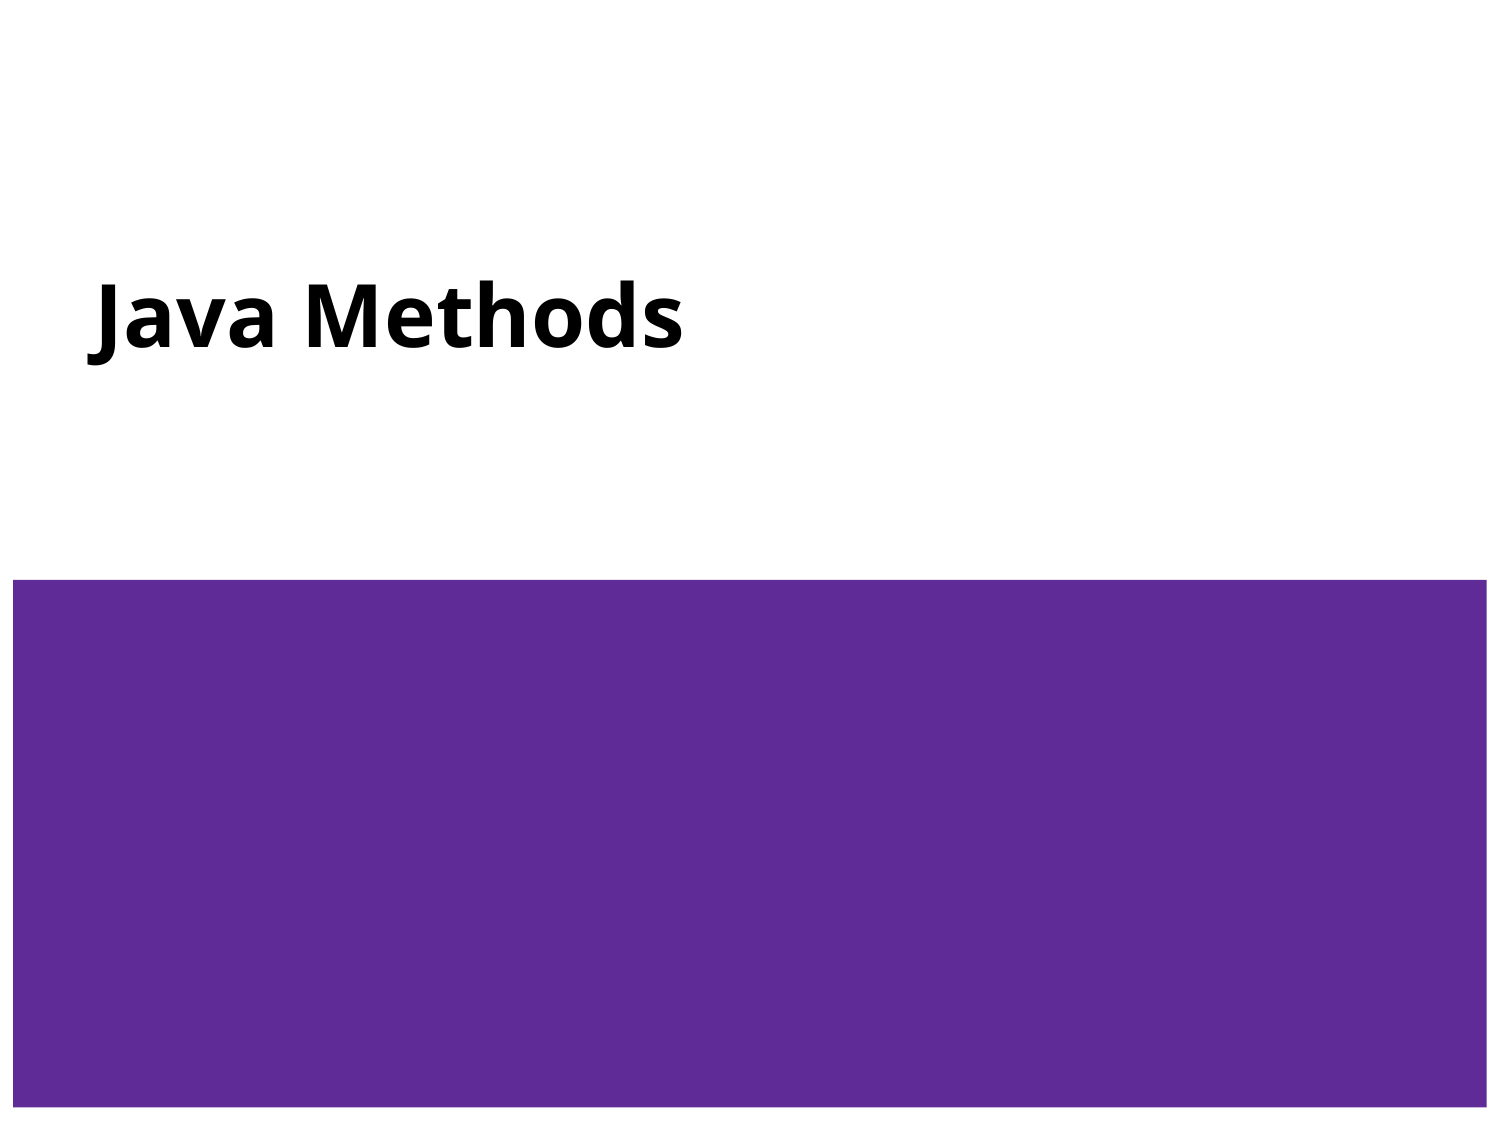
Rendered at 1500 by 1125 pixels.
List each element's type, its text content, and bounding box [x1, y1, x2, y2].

title Java Methods [79, 57, 1423, 381]
